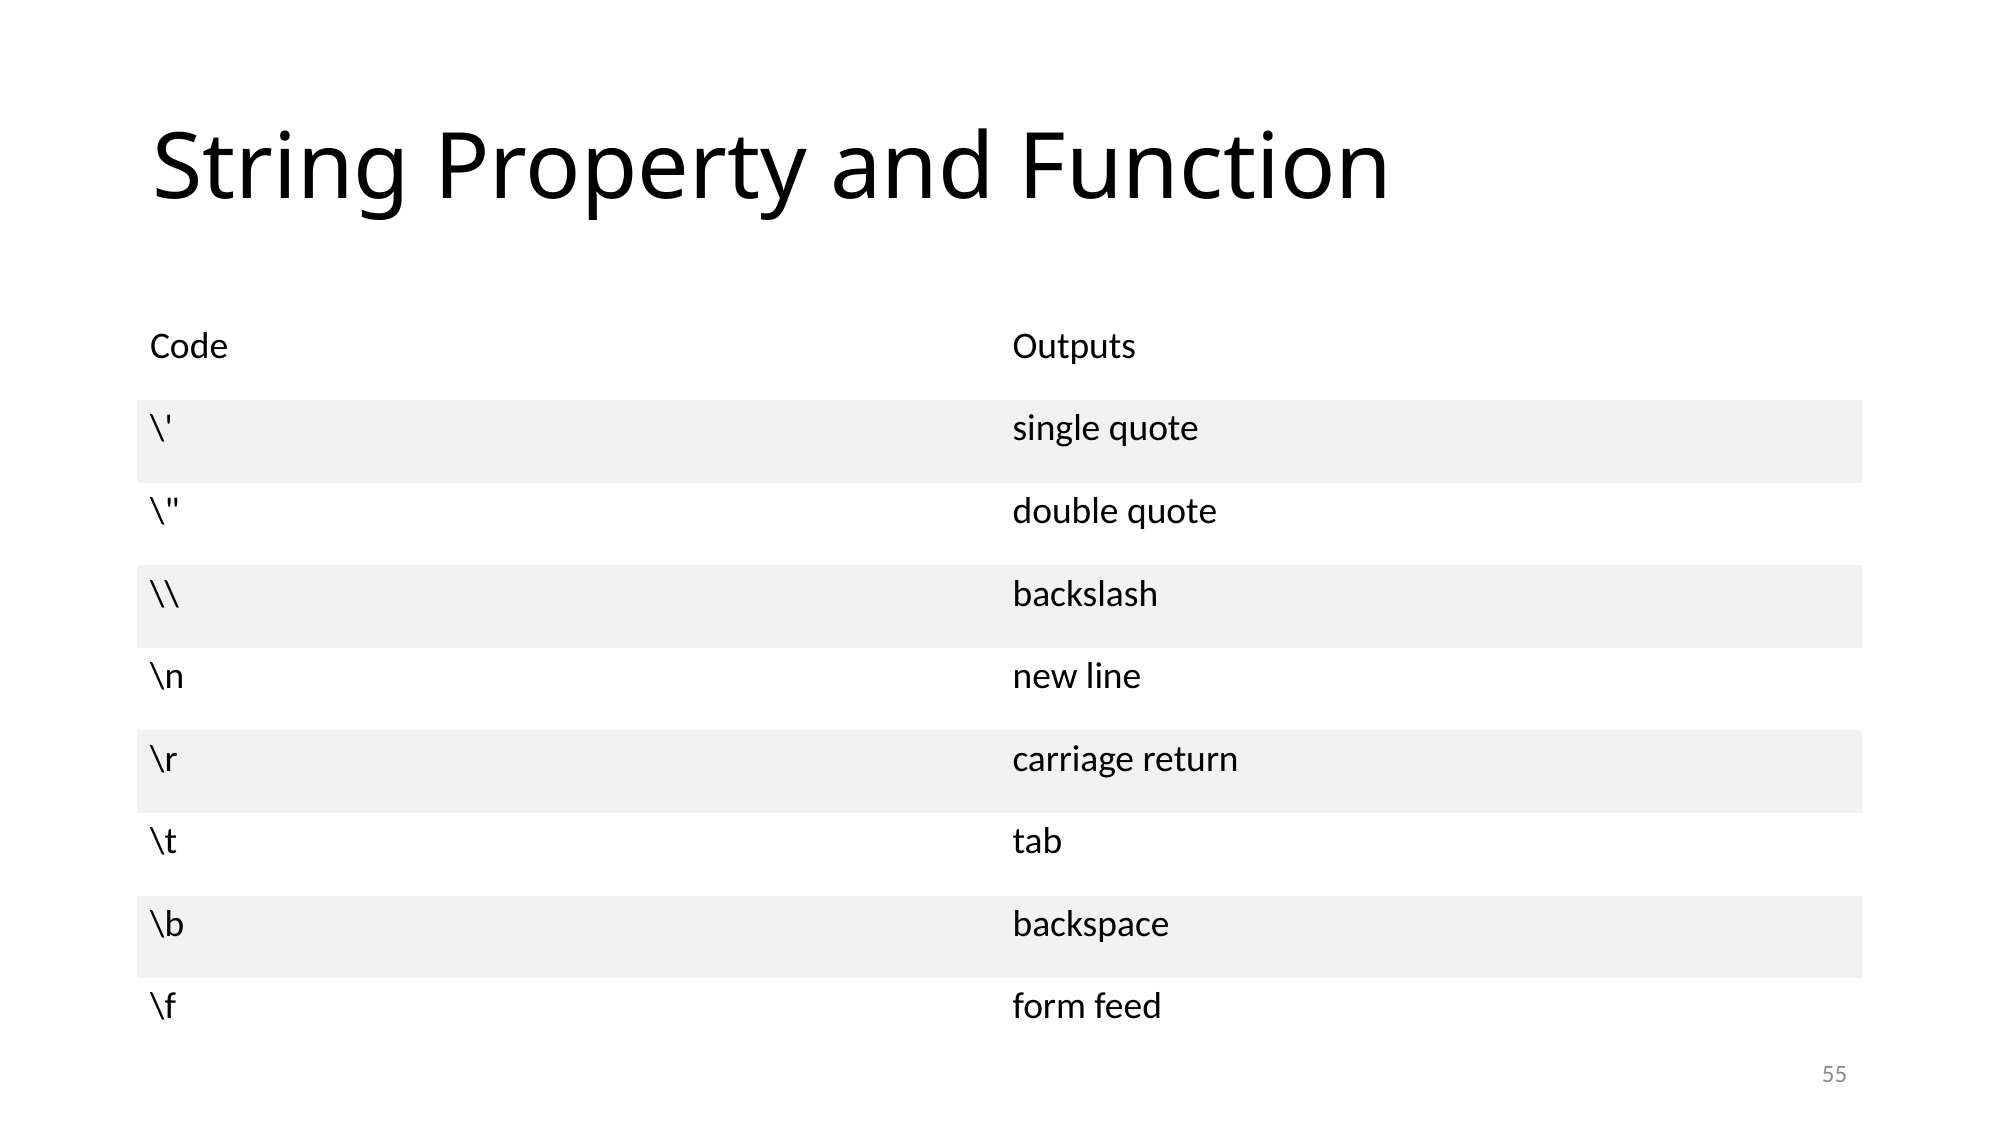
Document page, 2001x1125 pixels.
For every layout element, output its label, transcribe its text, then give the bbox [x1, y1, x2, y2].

table_header Outputs [1000, 318, 1862, 400]
table_cell form feed [1000, 978, 1862, 1061]
table_cell new line [1000, 648, 1862, 730]
title String Property and Function [137, 59, 1863, 278]
table_cell \b [137, 896, 1000, 978]
table_cell \\ [137, 565, 1000, 648]
table_cell carriage return [1000, 730, 1862, 813]
table_cell backslash [1000, 565, 1862, 648]
table_cell double quote [1000, 483, 1862, 565]
table_cell tab [1000, 813, 1862, 896]
table_cell \n [137, 648, 1000, 730]
table_cell \f [137, 978, 1000, 1061]
table_cell single quote [1000, 400, 1862, 483]
table_cell \r [137, 730, 1000, 813]
table_cell \" [137, 483, 1000, 565]
slide_number 55 [1412, 1042, 1863, 1103]
table_cell \t [137, 813, 1000, 896]
table_cell backspace [1000, 896, 1862, 978]
table_header Code [137, 318, 1000, 400]
table_cell \' [137, 400, 1000, 483]
